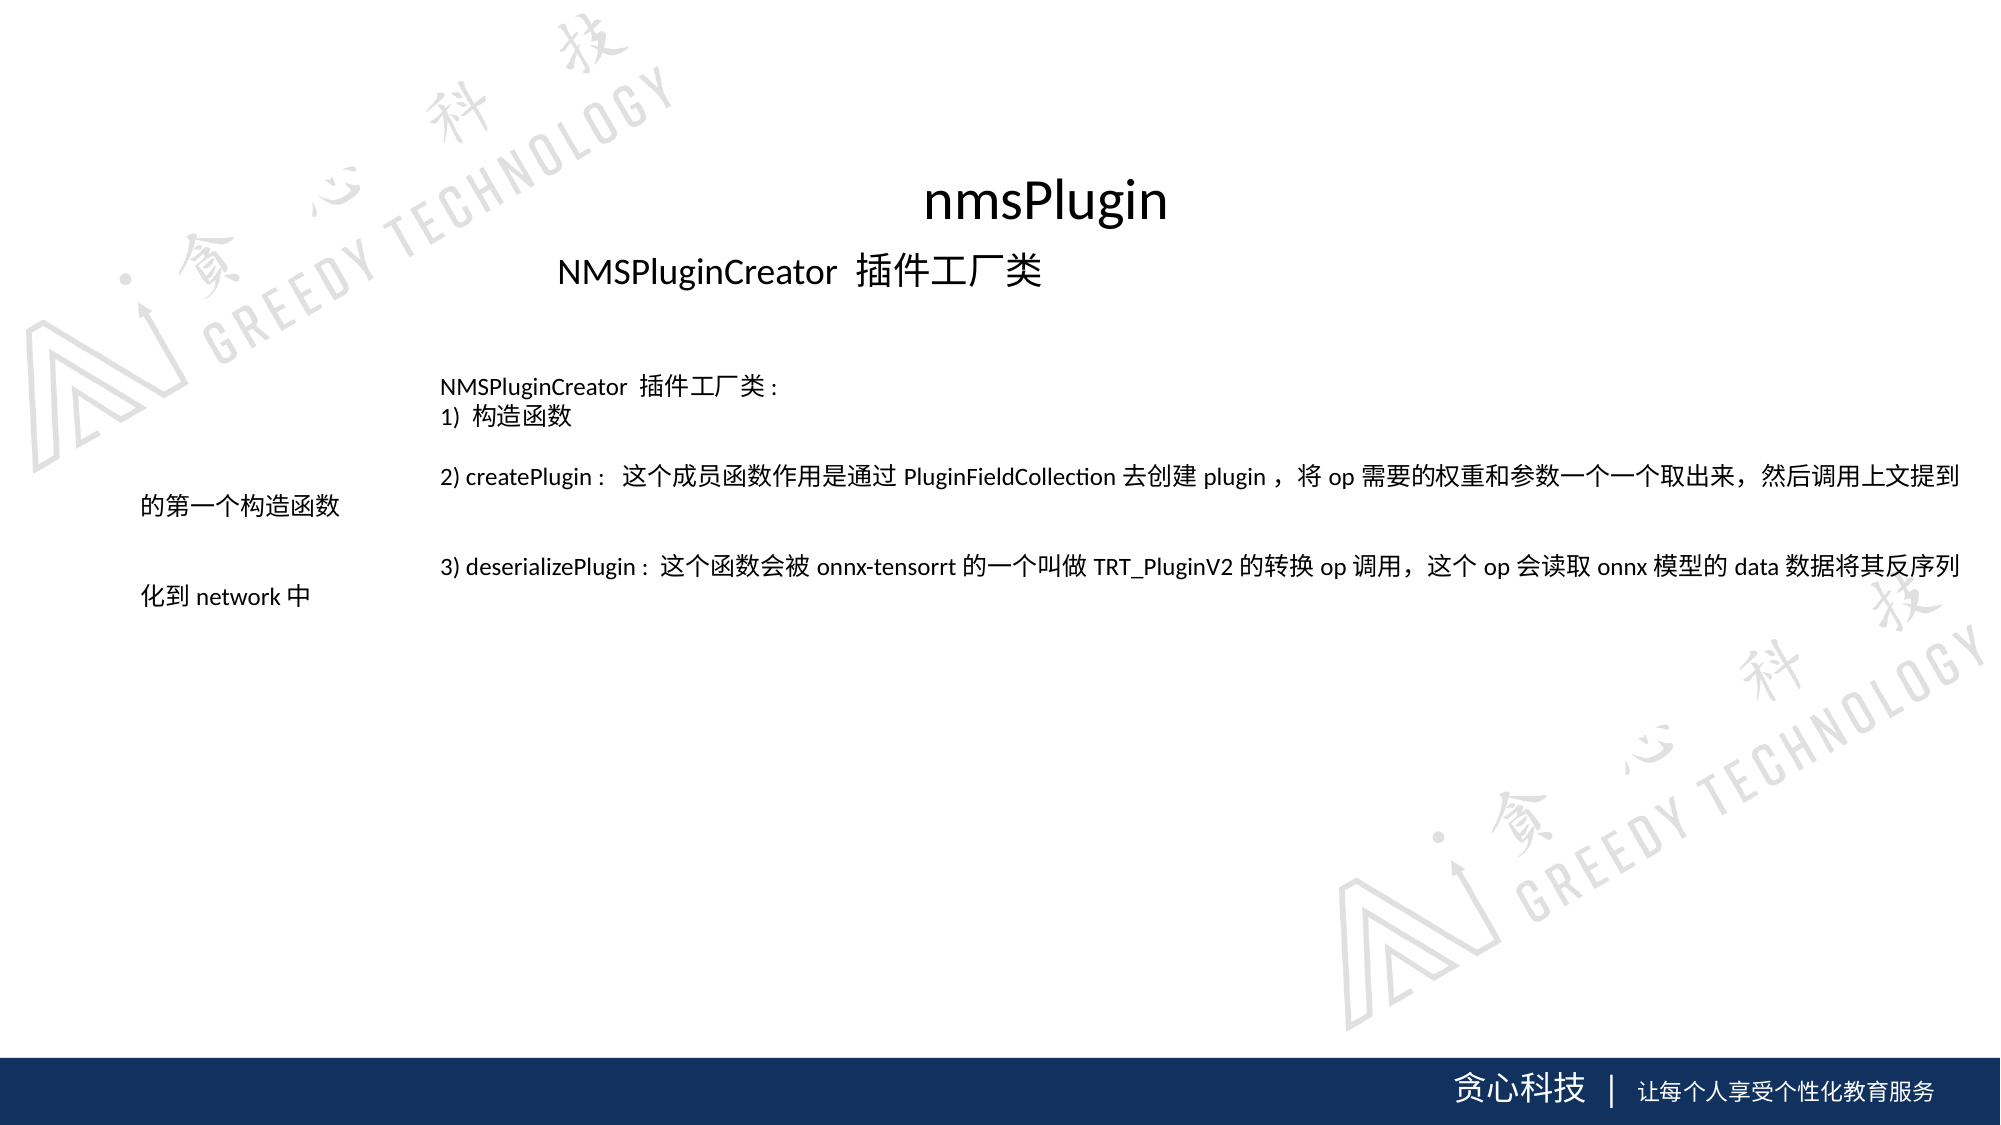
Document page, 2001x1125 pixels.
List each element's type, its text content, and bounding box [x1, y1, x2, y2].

picture [1338, 571, 1984, 1032]
text_box NMSPluginCreator 插件工厂类: 1) 构造函数 2) createPlugin : 这个成员函数作用是通过PluginFieldCollection去创建plugin，将op需要的权重和参数一个一个取出来，然后调用上文提到的第一个构造函数 3) deserializePlugin : 这个函数会被onnx-tensorrt的一个叫做TRT_PluginV2的转换op调用，这个op会读取onnx模型的data数据将其反序列化到network中 [125, 333, 1984, 618]
text_box NMSPluginCreator 插件工厂类 [671, 239, 1230, 300]
picture [25, 13, 671, 474]
text_box nmsPlugin [671, 154, 1563, 240]
